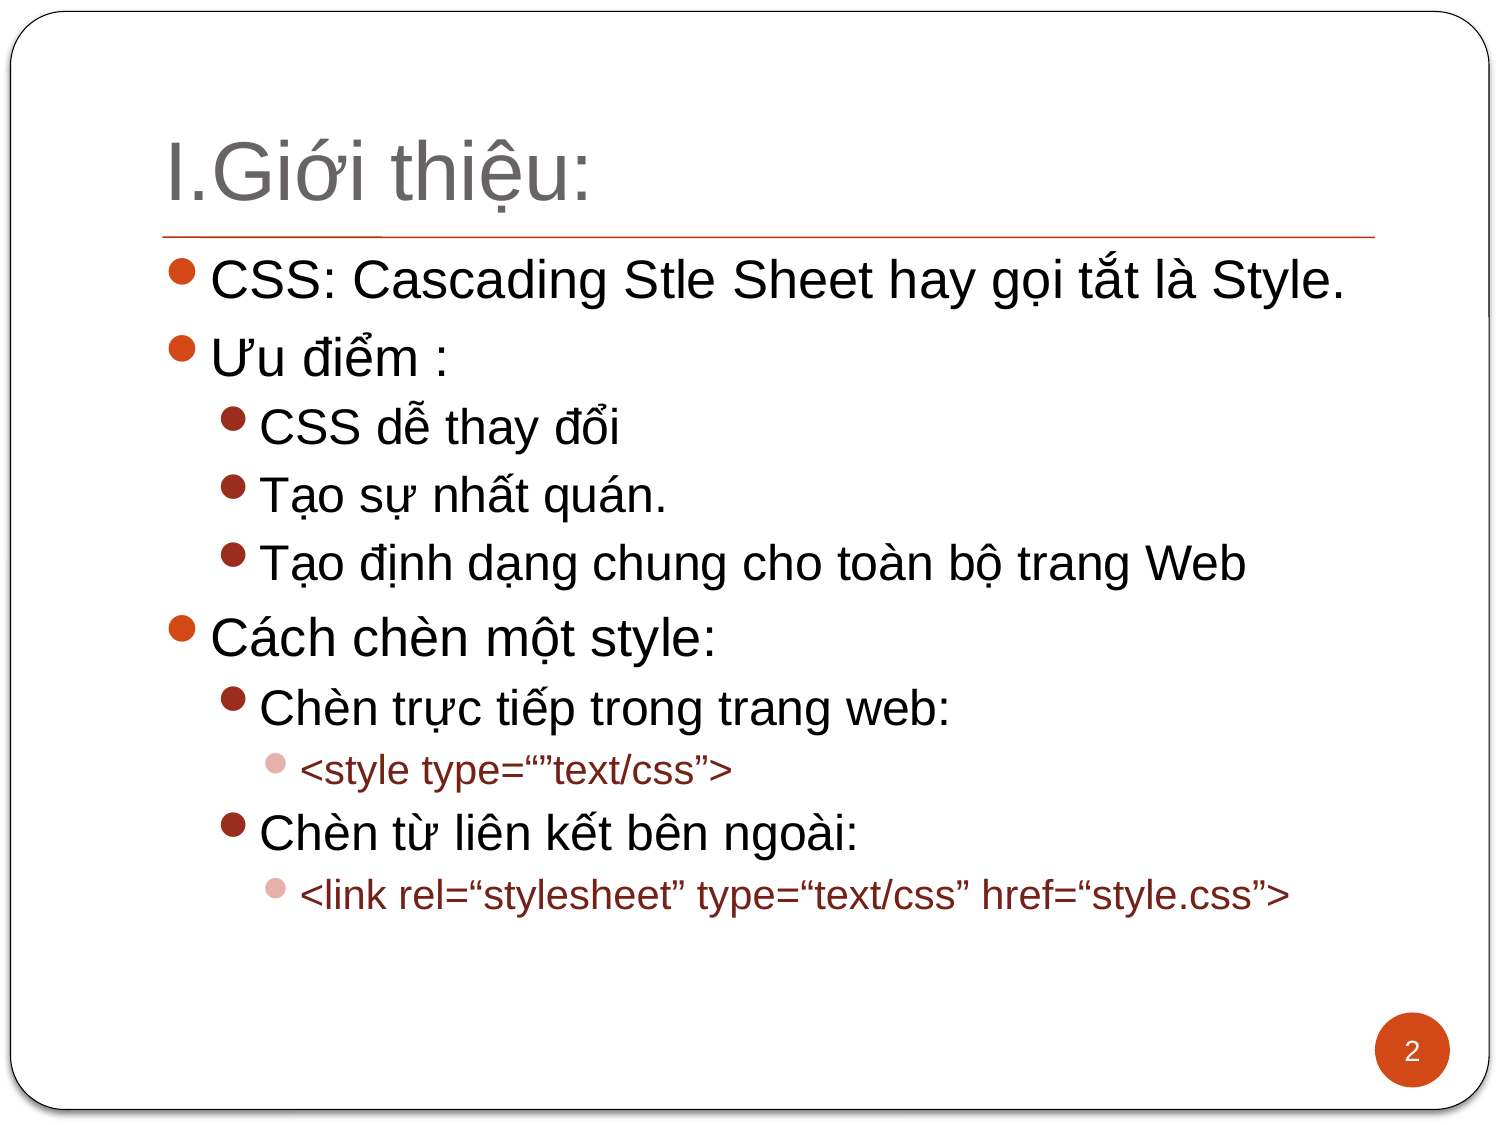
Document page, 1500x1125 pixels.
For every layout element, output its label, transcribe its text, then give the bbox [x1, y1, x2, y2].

slide_number 2 [1374, 1012, 1450, 1088]
list CSS: Cascading Stle Sheet hay gọi tắt là Style. Ưu điểm : CSS dễ thay đổi Tạo sự nhất quán. Tạo định dạng chung cho toàn bộ trang Web Cách chèn một style: Chèn trực tiếp trong trang web: <style type=“”text/css”> Chèn từ liên kết bên ngoài: <link rel=“stylesheet” type=“text/css” href=“style.css”> [150, 237, 1425, 988]
title I.Giới thiệu: [150, 45, 1425, 233]
